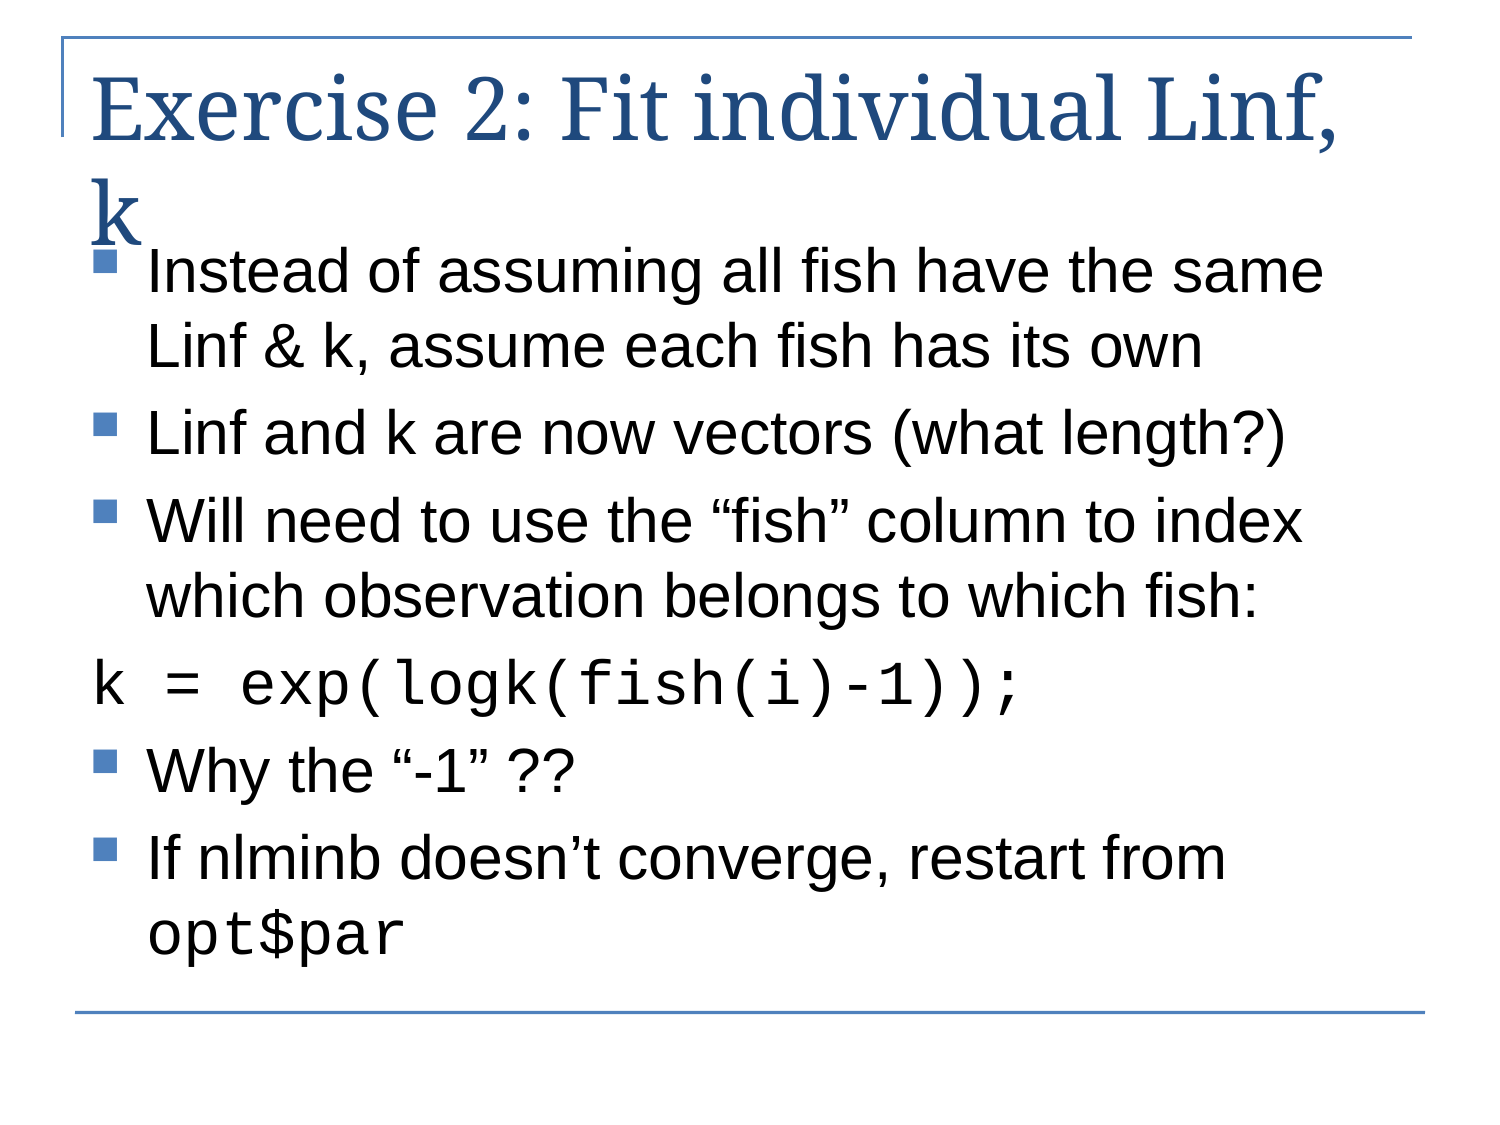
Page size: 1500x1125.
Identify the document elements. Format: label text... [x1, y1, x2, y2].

list Instead of assuming all fish have the same Linf & k, assume each fish has its own Linf and k are now vectors (what length?) Will need to use the “fish” column to index which observation belongs to which fish: k = exp(logk(fish(i)-1)); Why the “-1” ?? If nlminb doesn’t converge, restart from opt$par [75, 222, 1425, 966]
title Exercise 2: Fit individual Linf, k [75, 45, 1425, 222]
